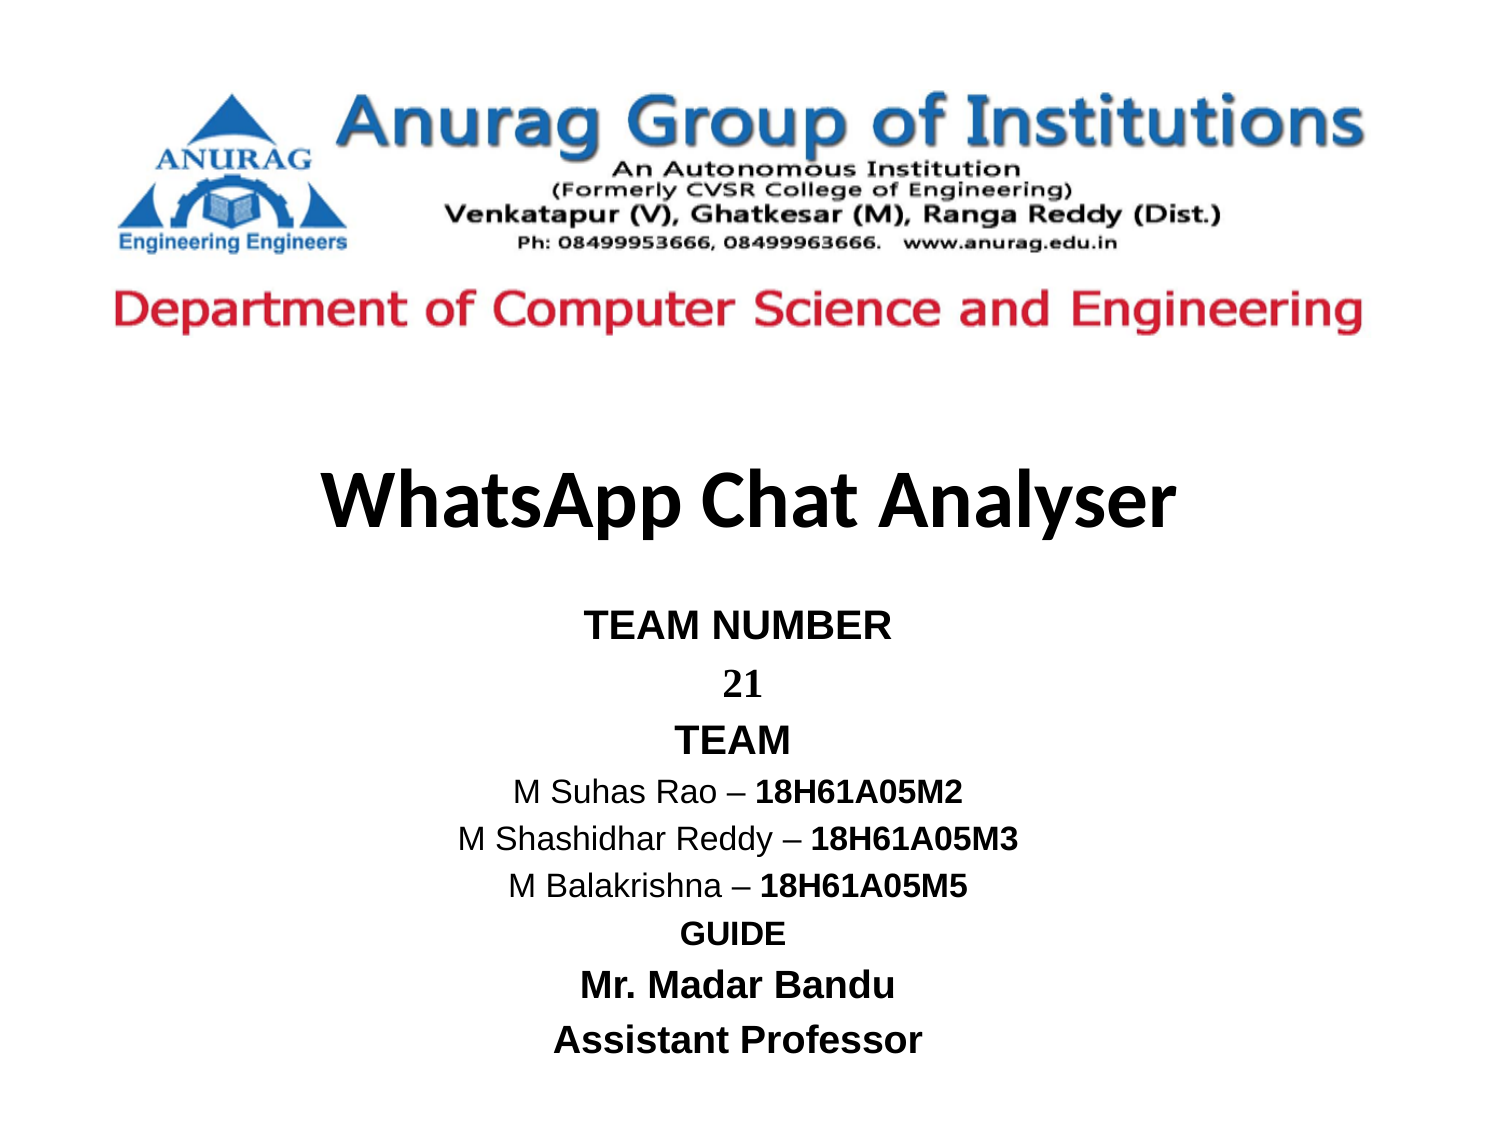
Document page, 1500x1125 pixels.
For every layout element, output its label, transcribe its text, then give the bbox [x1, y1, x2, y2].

title WhatsApp Chat Analyser [112, 397, 1388, 590]
picture [88, 89, 1400, 339]
subtitle TEAM NUMBER 21 TEAM M Suhas Rao – 18H61A05M2 M Shashidhar Reddy – 18H61A05M3 M Balakrishna – 18H61A05M5 GUIDE Mr. Madar Bandu Assistant Professor [88, 590, 1388, 1071]
